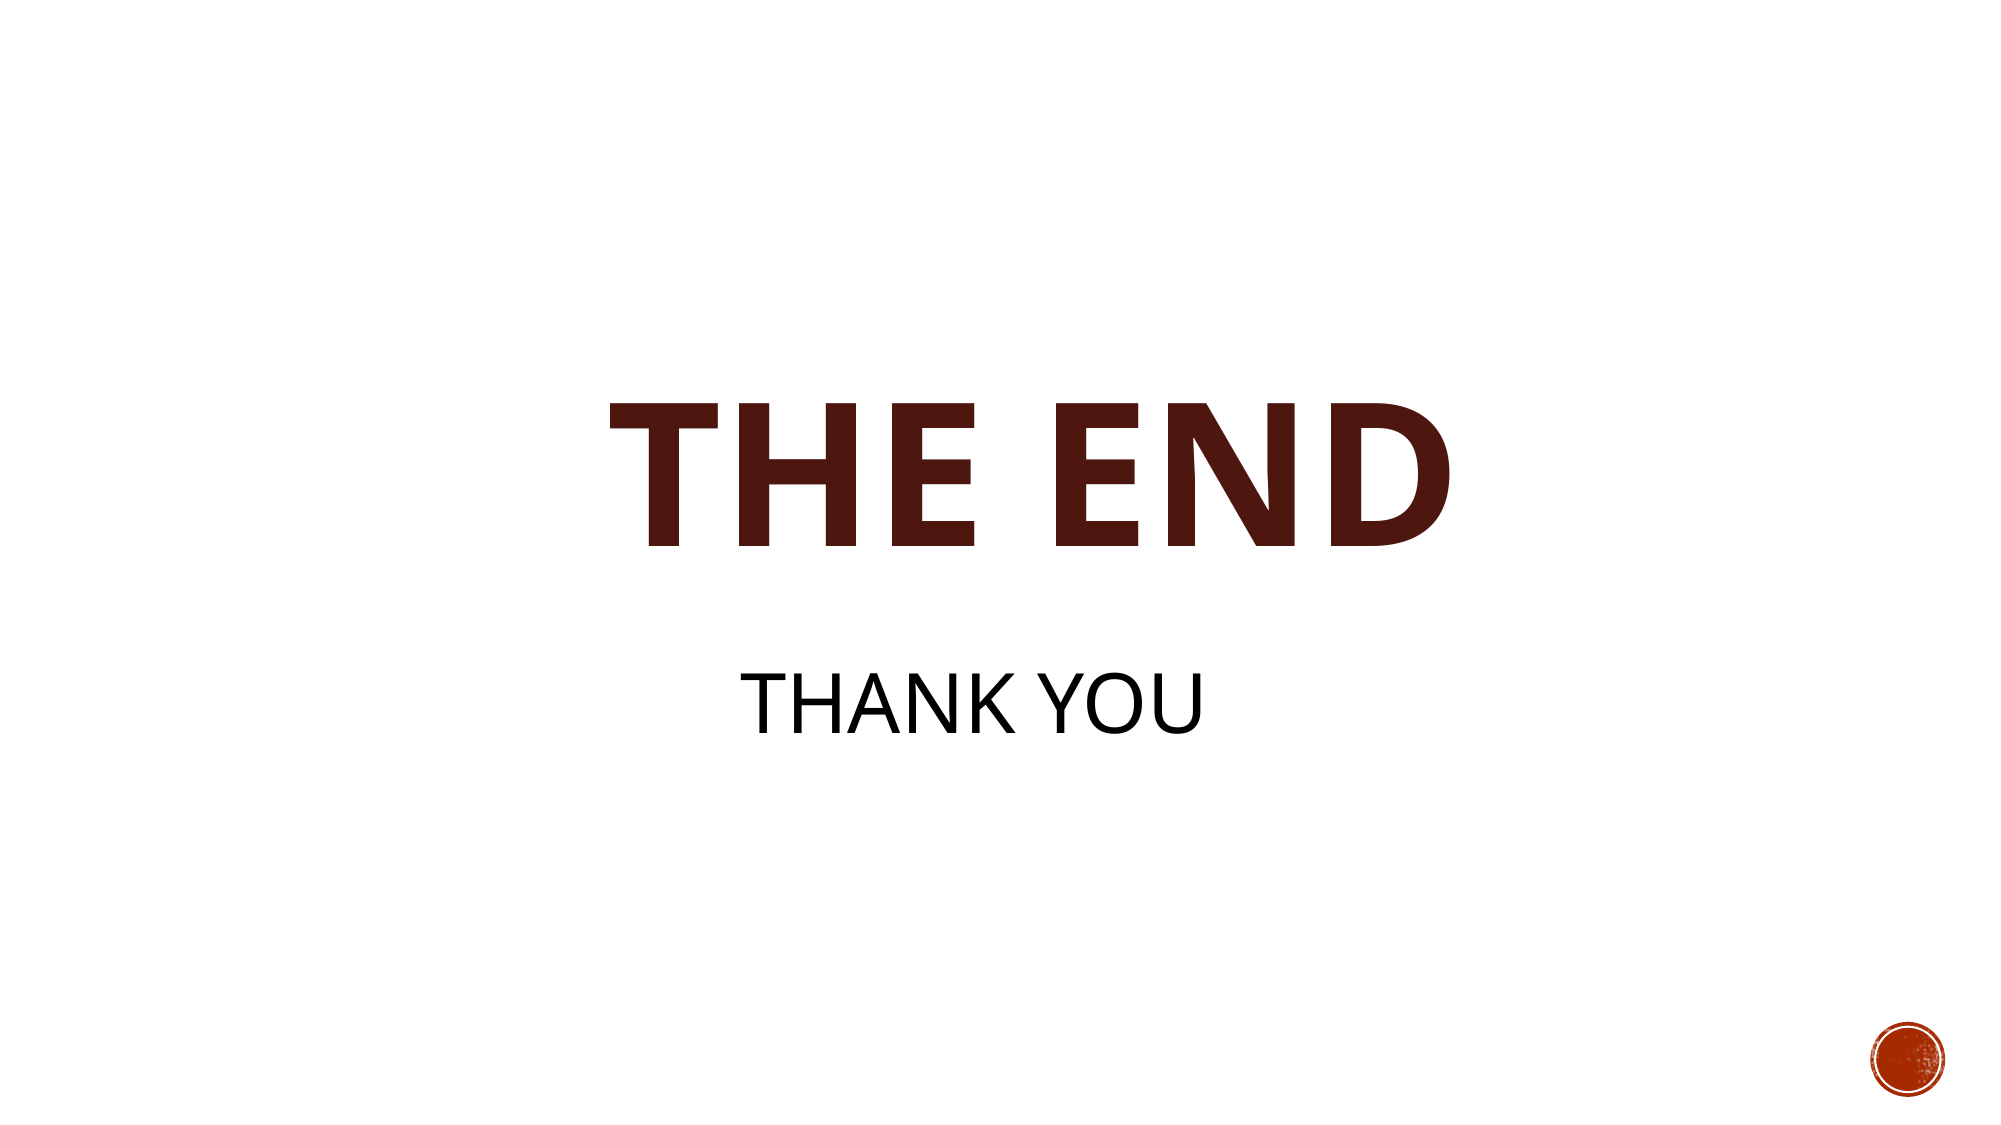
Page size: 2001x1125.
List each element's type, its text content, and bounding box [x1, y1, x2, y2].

text_box THANK YOU [725, 643, 1225, 758]
text_box THE END [591, 339, 2000, 594]
